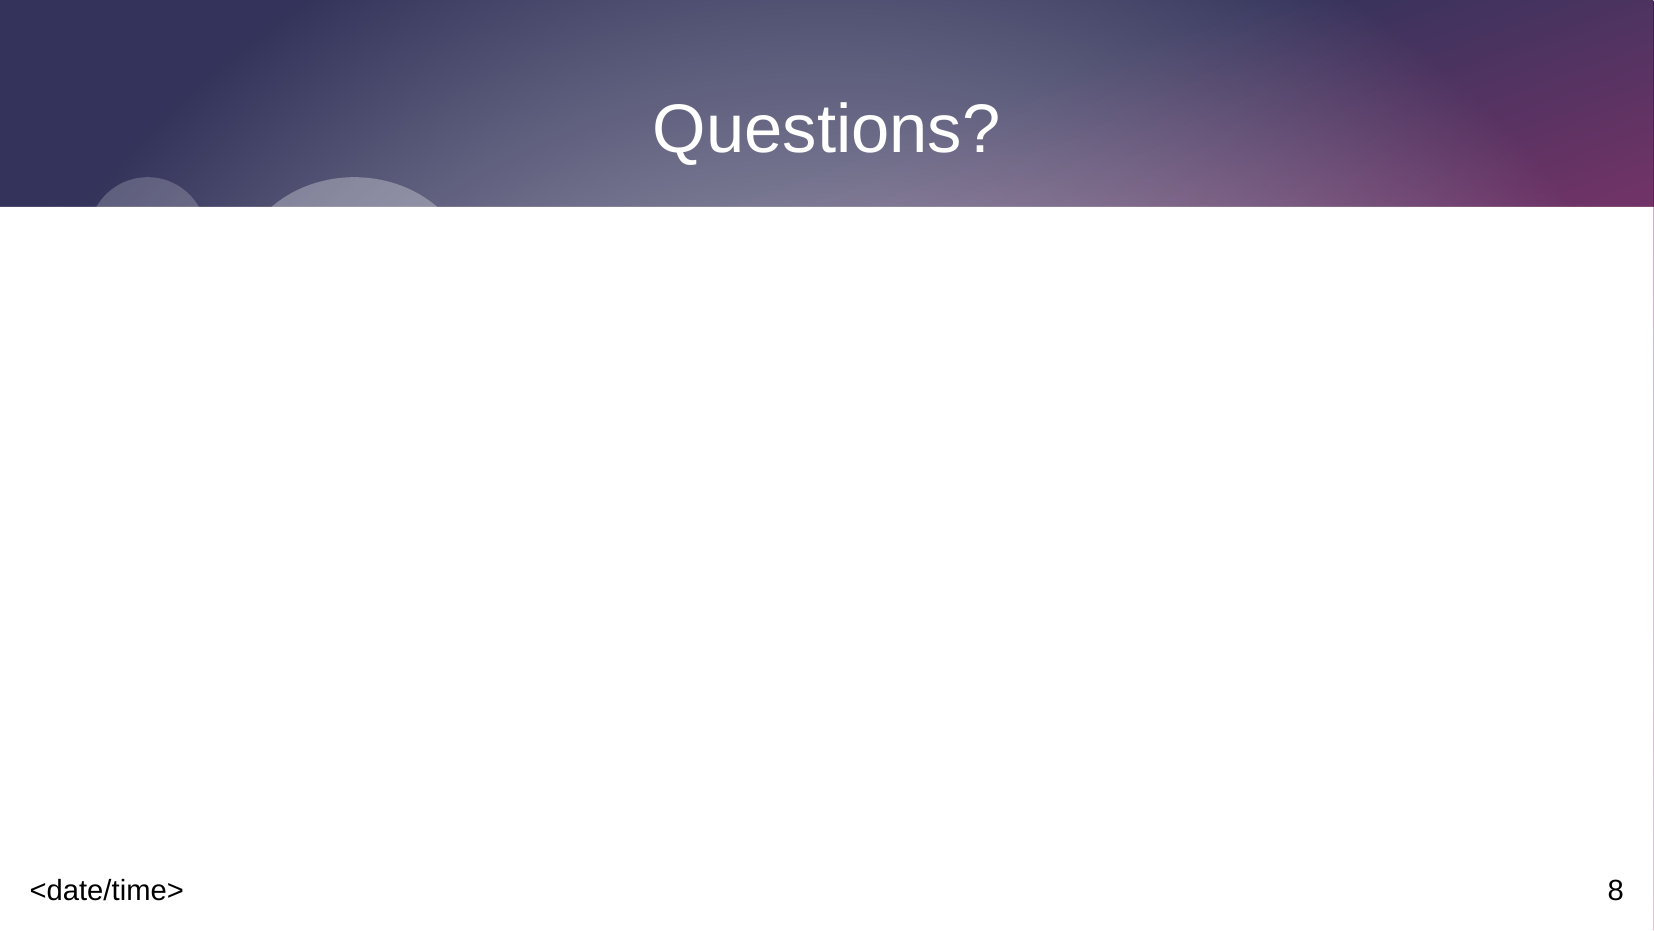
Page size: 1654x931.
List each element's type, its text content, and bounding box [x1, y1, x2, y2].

title Questions? [88, 44, 1565, 207]
